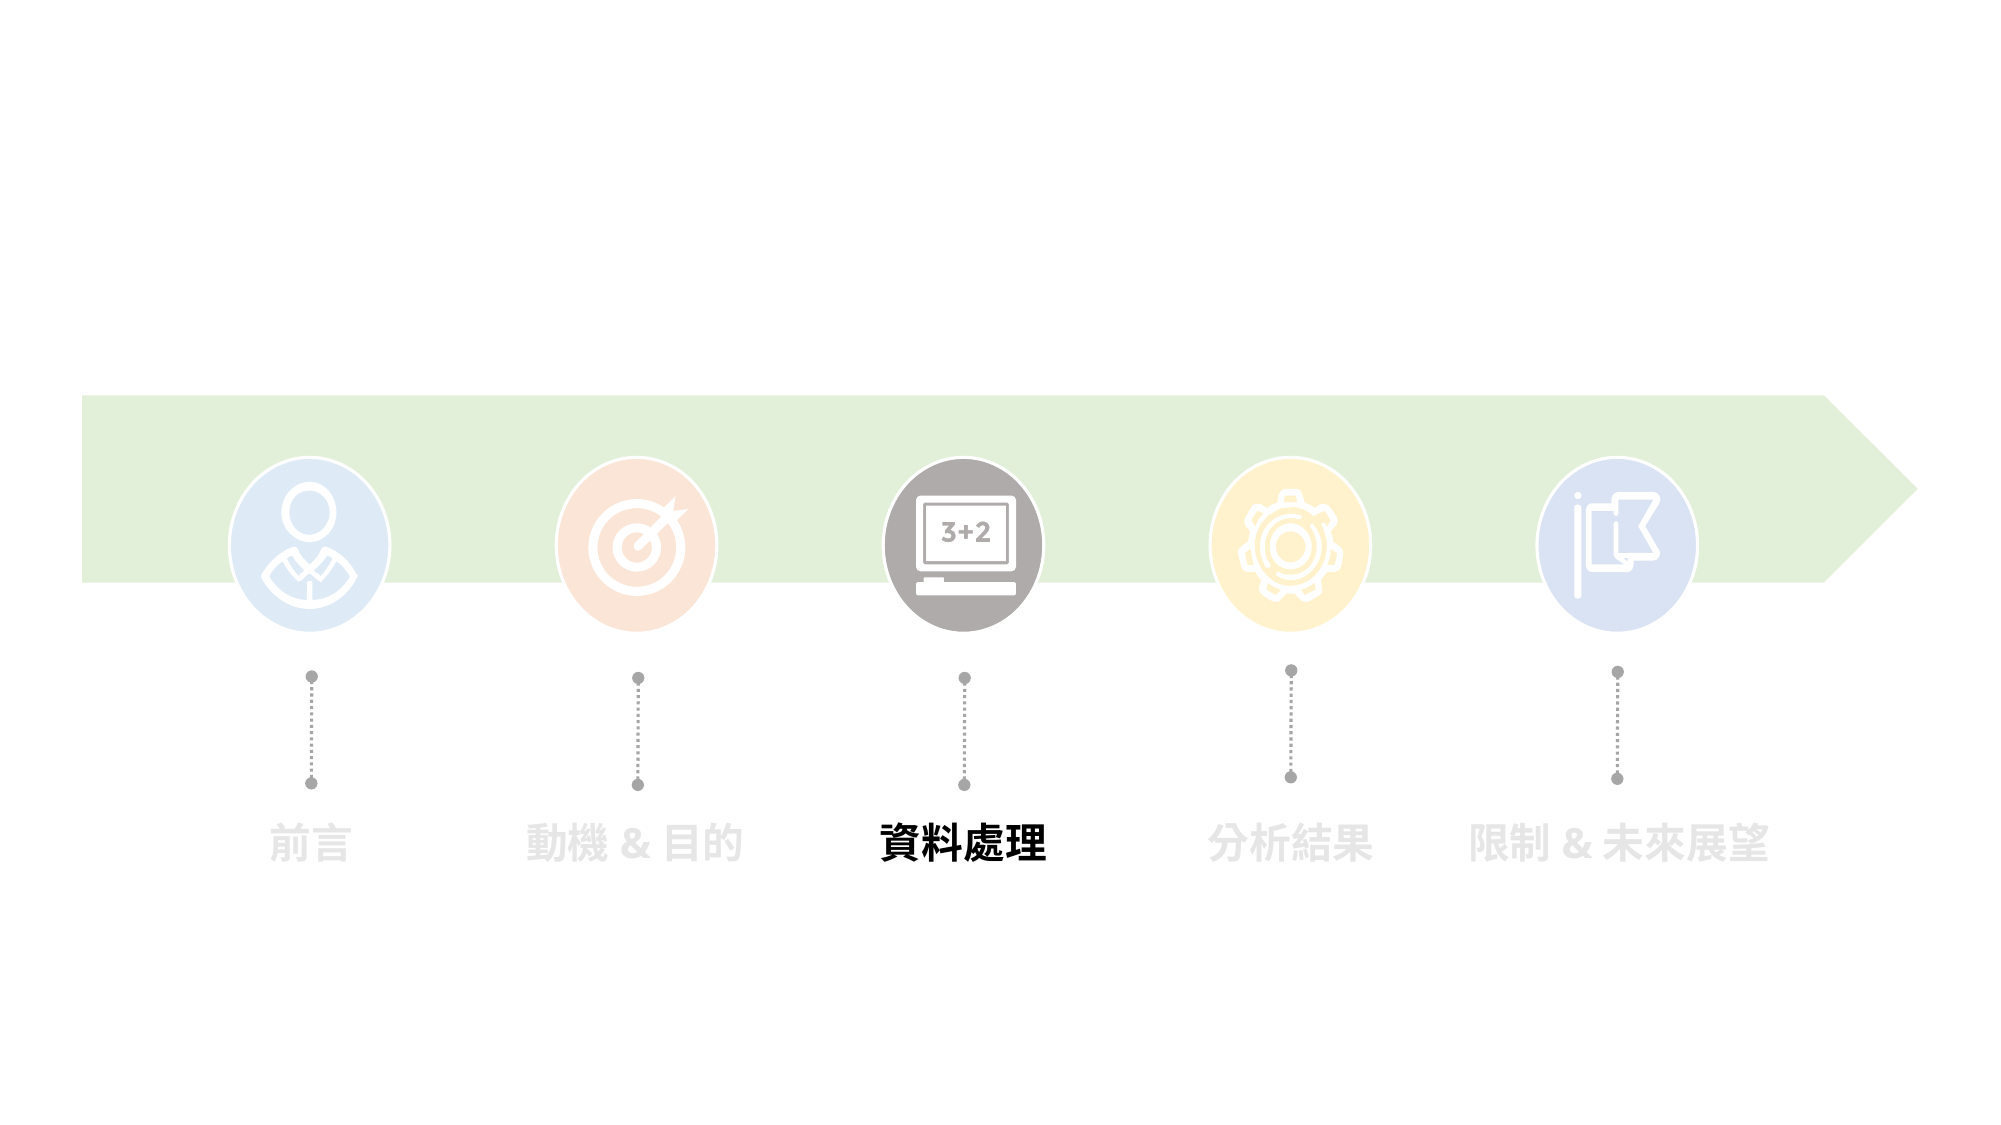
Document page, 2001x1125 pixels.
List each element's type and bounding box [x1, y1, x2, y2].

text_box [82, 395, 1918, 875]
